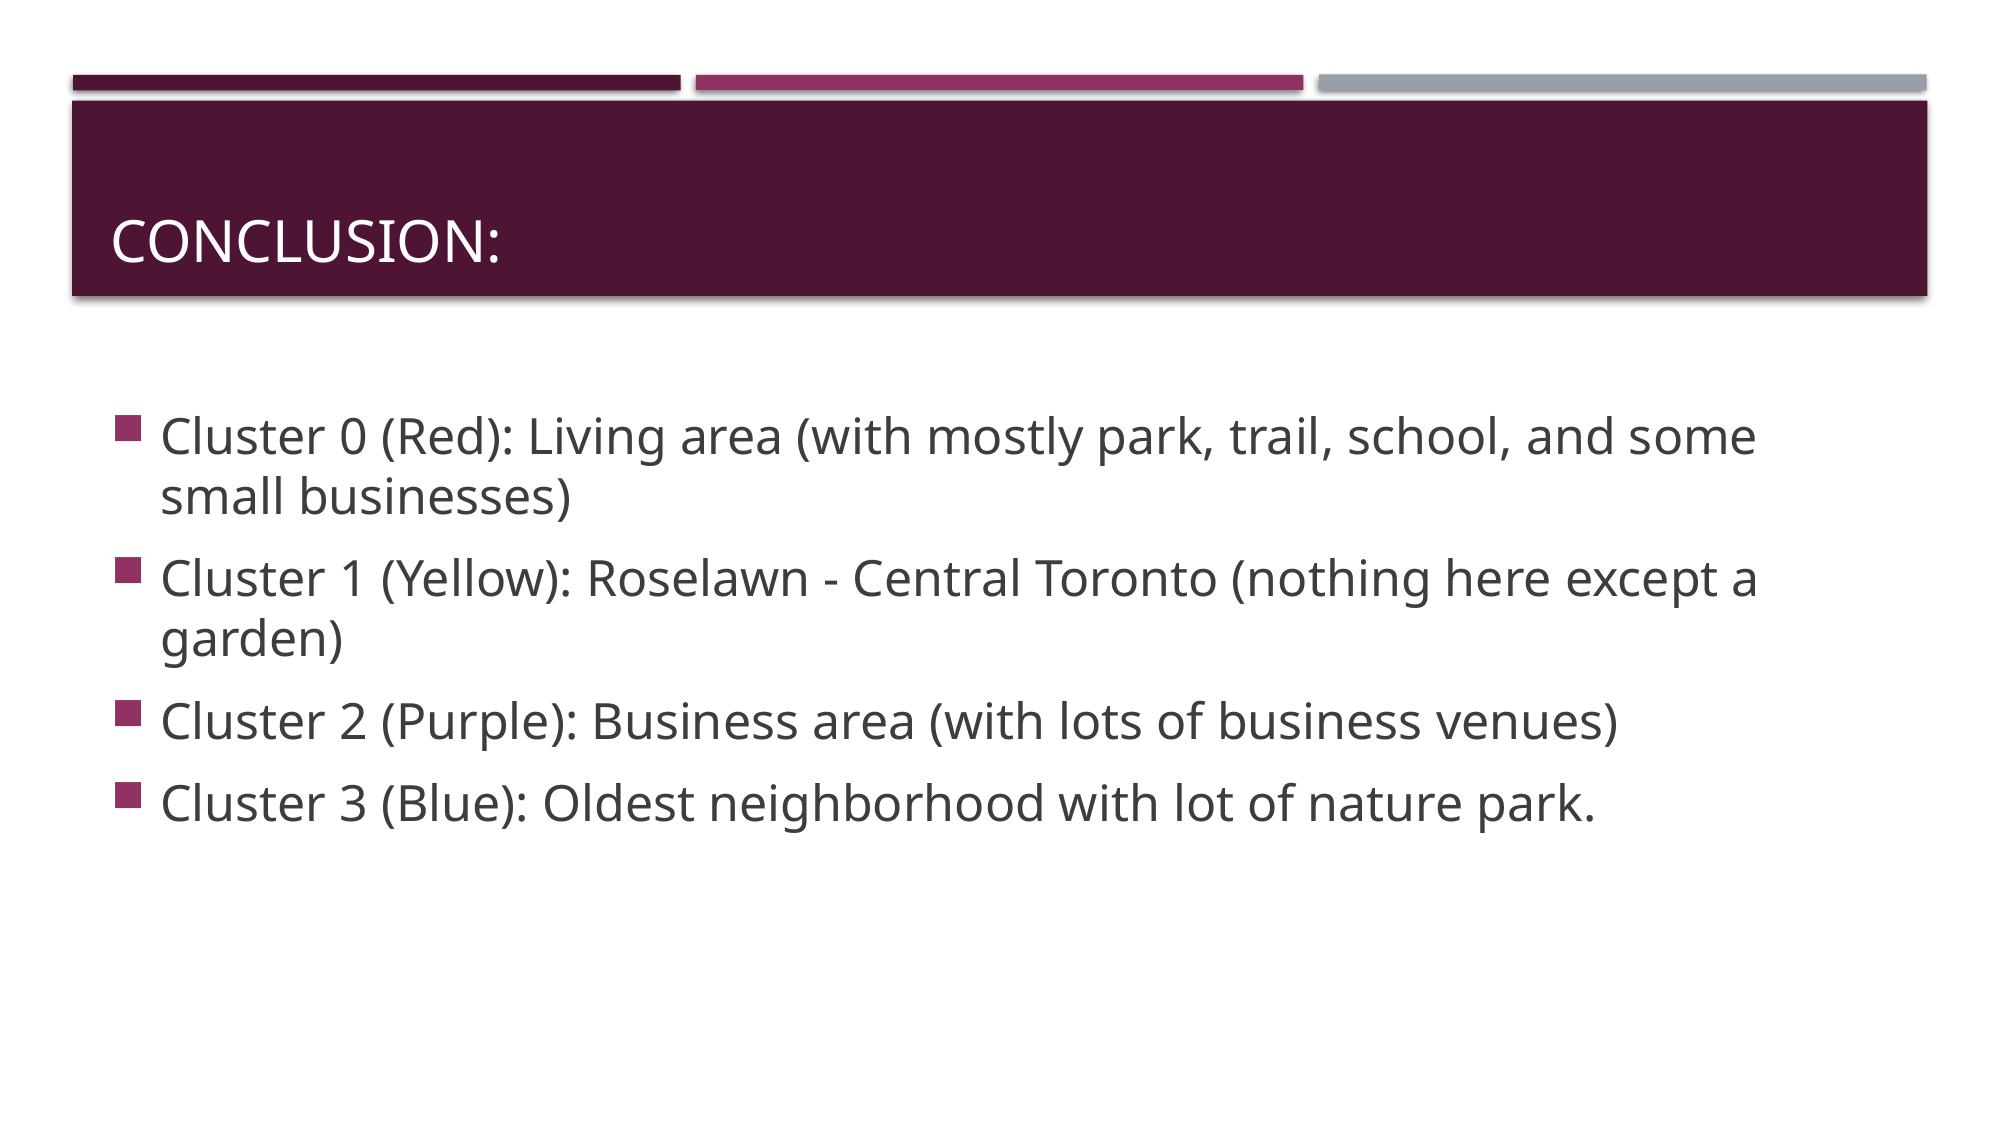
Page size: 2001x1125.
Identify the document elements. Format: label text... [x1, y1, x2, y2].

title Conclusion: [95, 115, 1905, 282]
list Cluster 0 (Red): Living area (with mostly park, trail, school, and some small businesses) Cluster 1 (Yellow): Roselawn - Central Toronto (nothing here except a garden) Cluster 2 (Purple): Business area (with lots of business venues) Cluster 3 (Blue): Oldest neighborhood with lot of nature park. [95, 357, 1905, 962]
